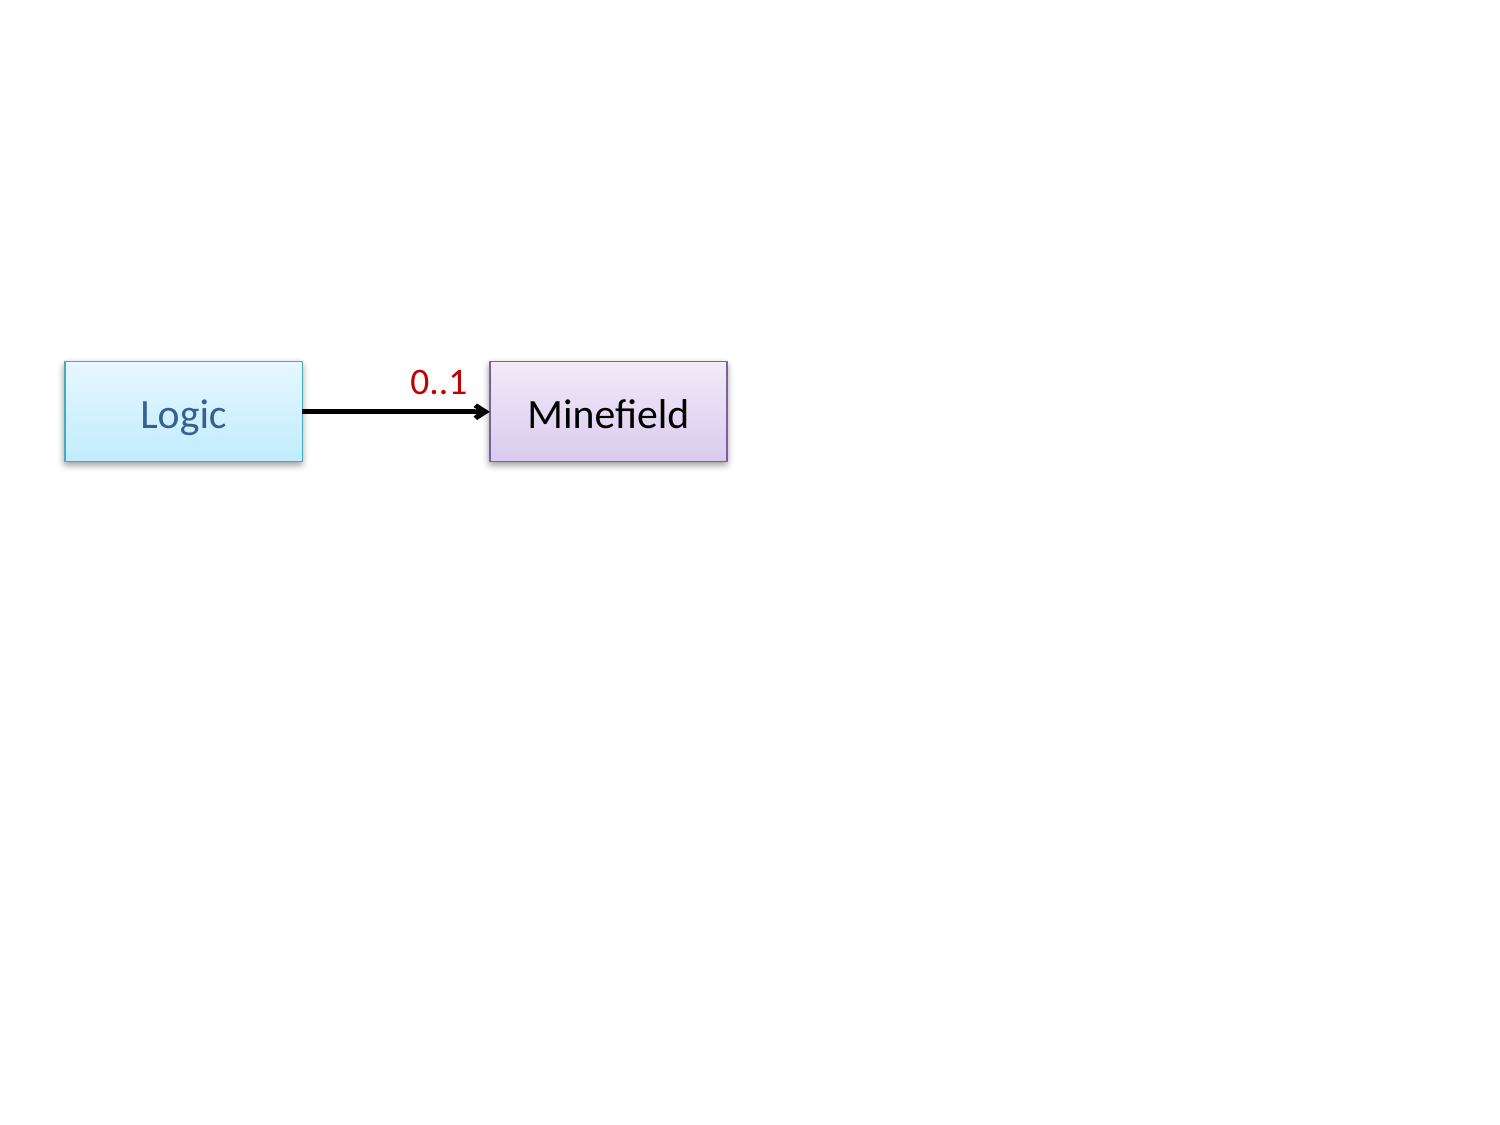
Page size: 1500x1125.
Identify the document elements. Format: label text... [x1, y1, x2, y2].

text_box Minefield [489, 361, 728, 462]
text_box 0..1 [395, 349, 490, 410]
text_box Logic [64, 361, 303, 462]
